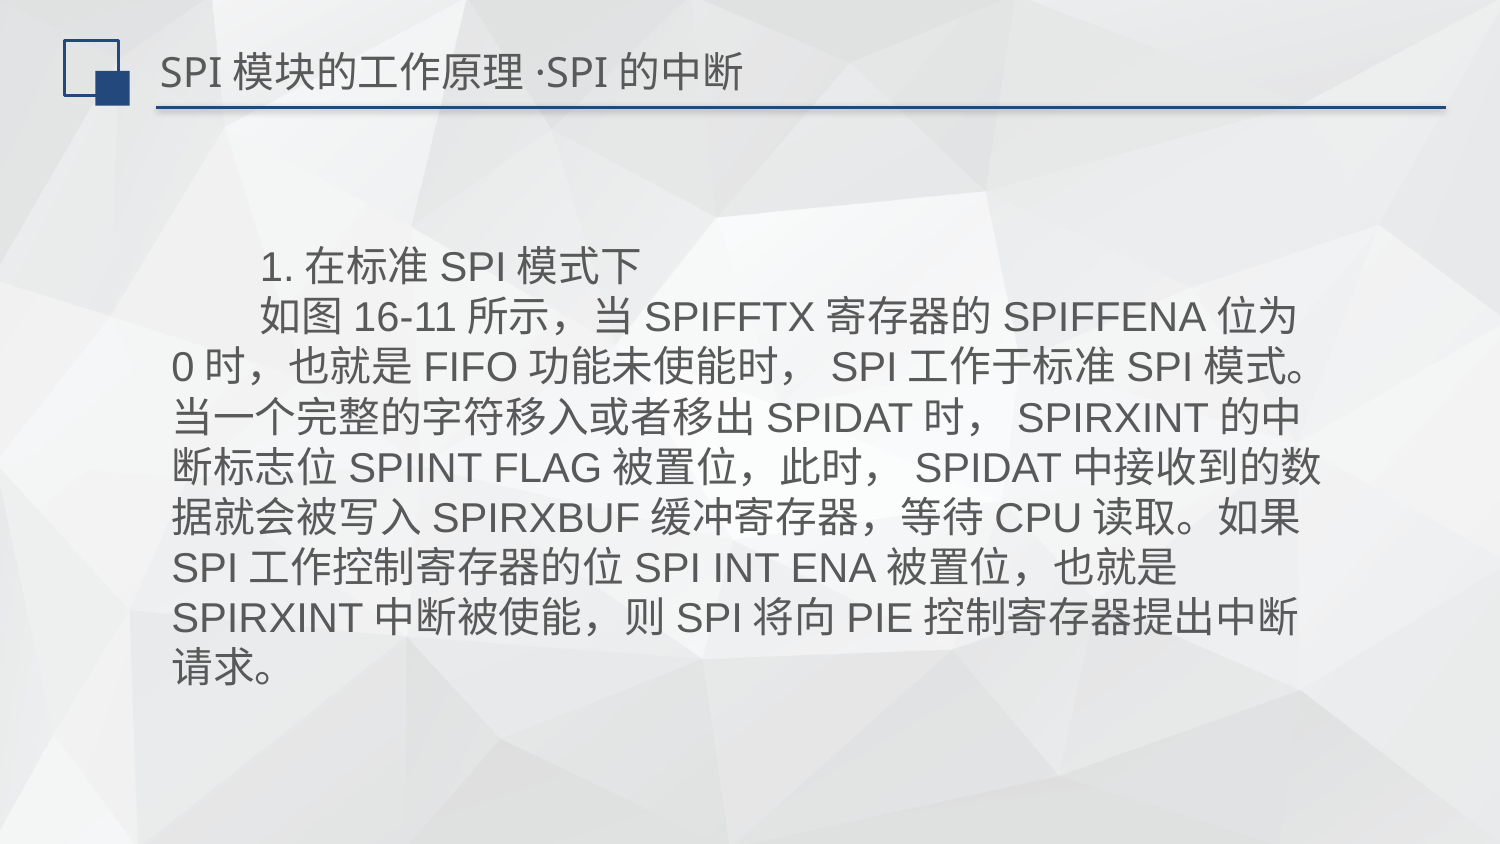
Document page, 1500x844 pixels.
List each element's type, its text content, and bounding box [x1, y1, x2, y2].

picture [0, 0, 1500, 844]
text_box 1.在标准SPI模式下 如图16-11所示，当SPIFFTX寄存器的SPIFFENA位为0时，也就是FIFO功能未使能时，SPI工作于标准SPI模式。当一个完整的字符移入或者移出SPIDAT时，SPIRXINT的中断标志位SPIINT FLAG被置位，此时，SPIDAT中接收到的数据就会被写入SPIRXBUF缓冲寄存器，等待CPU读取。如果SPI工作控制寄存器的位SPI INT ENA被置位，也就是SPIRXINT中断被使能，则SPI将向PIE控制寄存器提出中断请求。 [156, 232, 1344, 698]
title SPI模块的工作原理·SPI的中断 [148, 43, 1388, 99]
